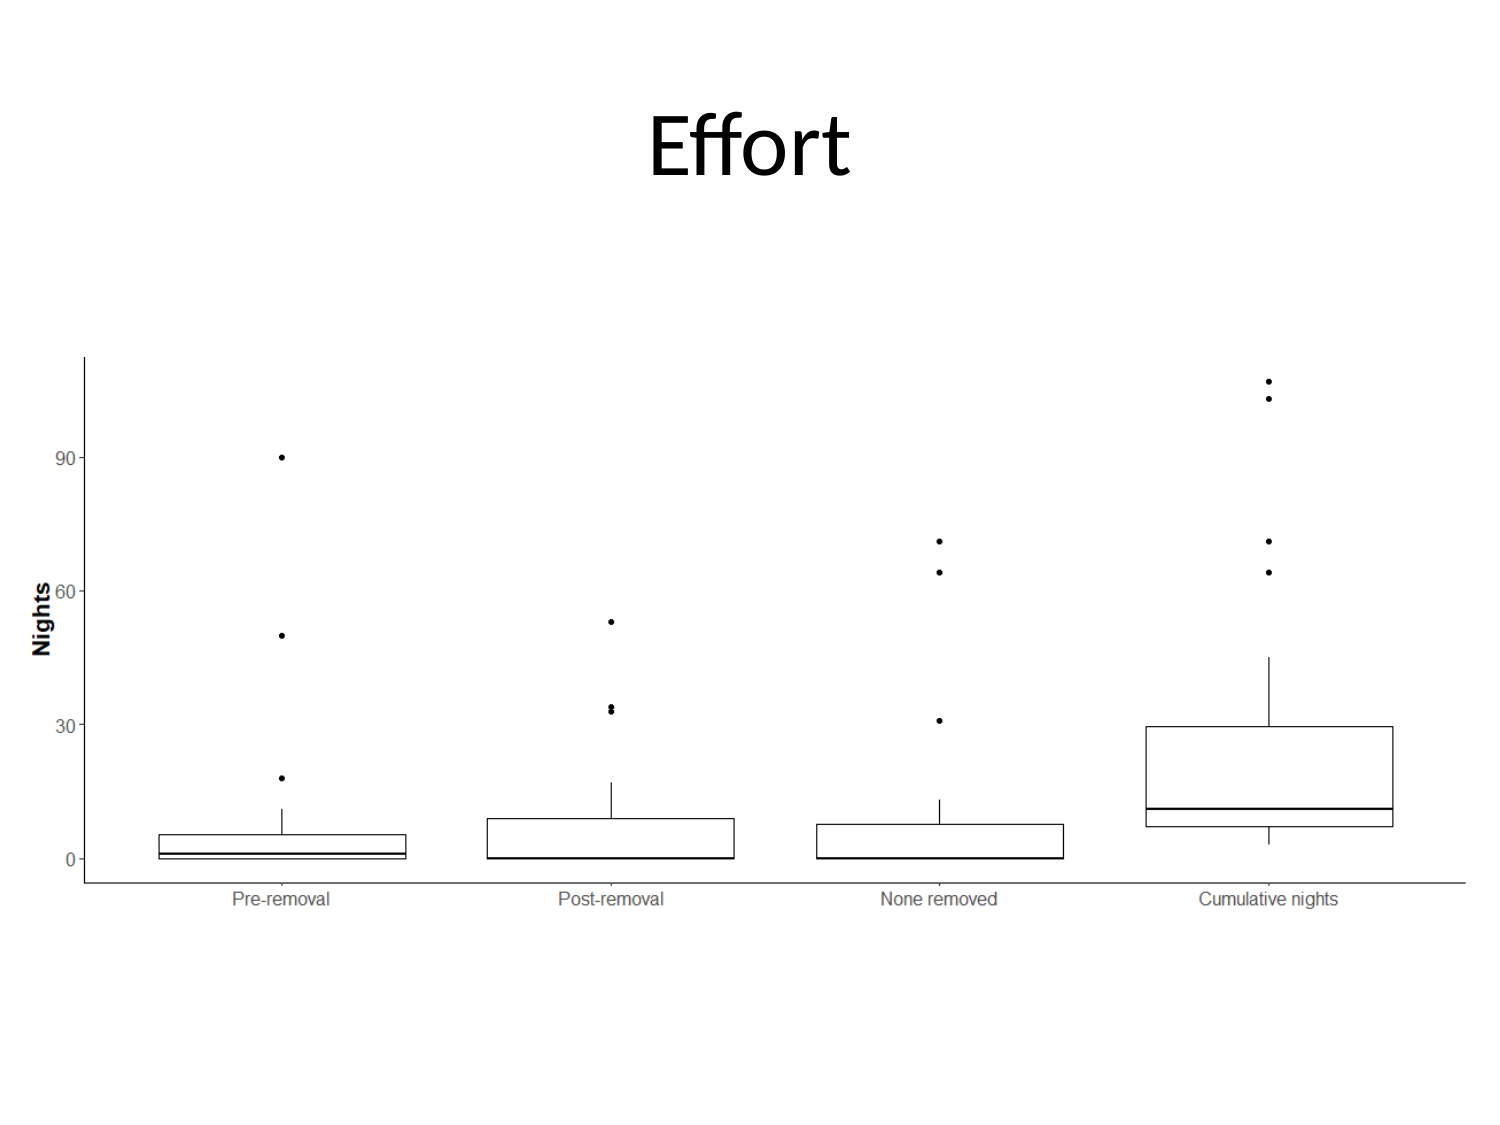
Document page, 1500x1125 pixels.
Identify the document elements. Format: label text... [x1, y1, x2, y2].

title Effort [75, 45, 1425, 233]
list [22, 349, 1476, 917]
